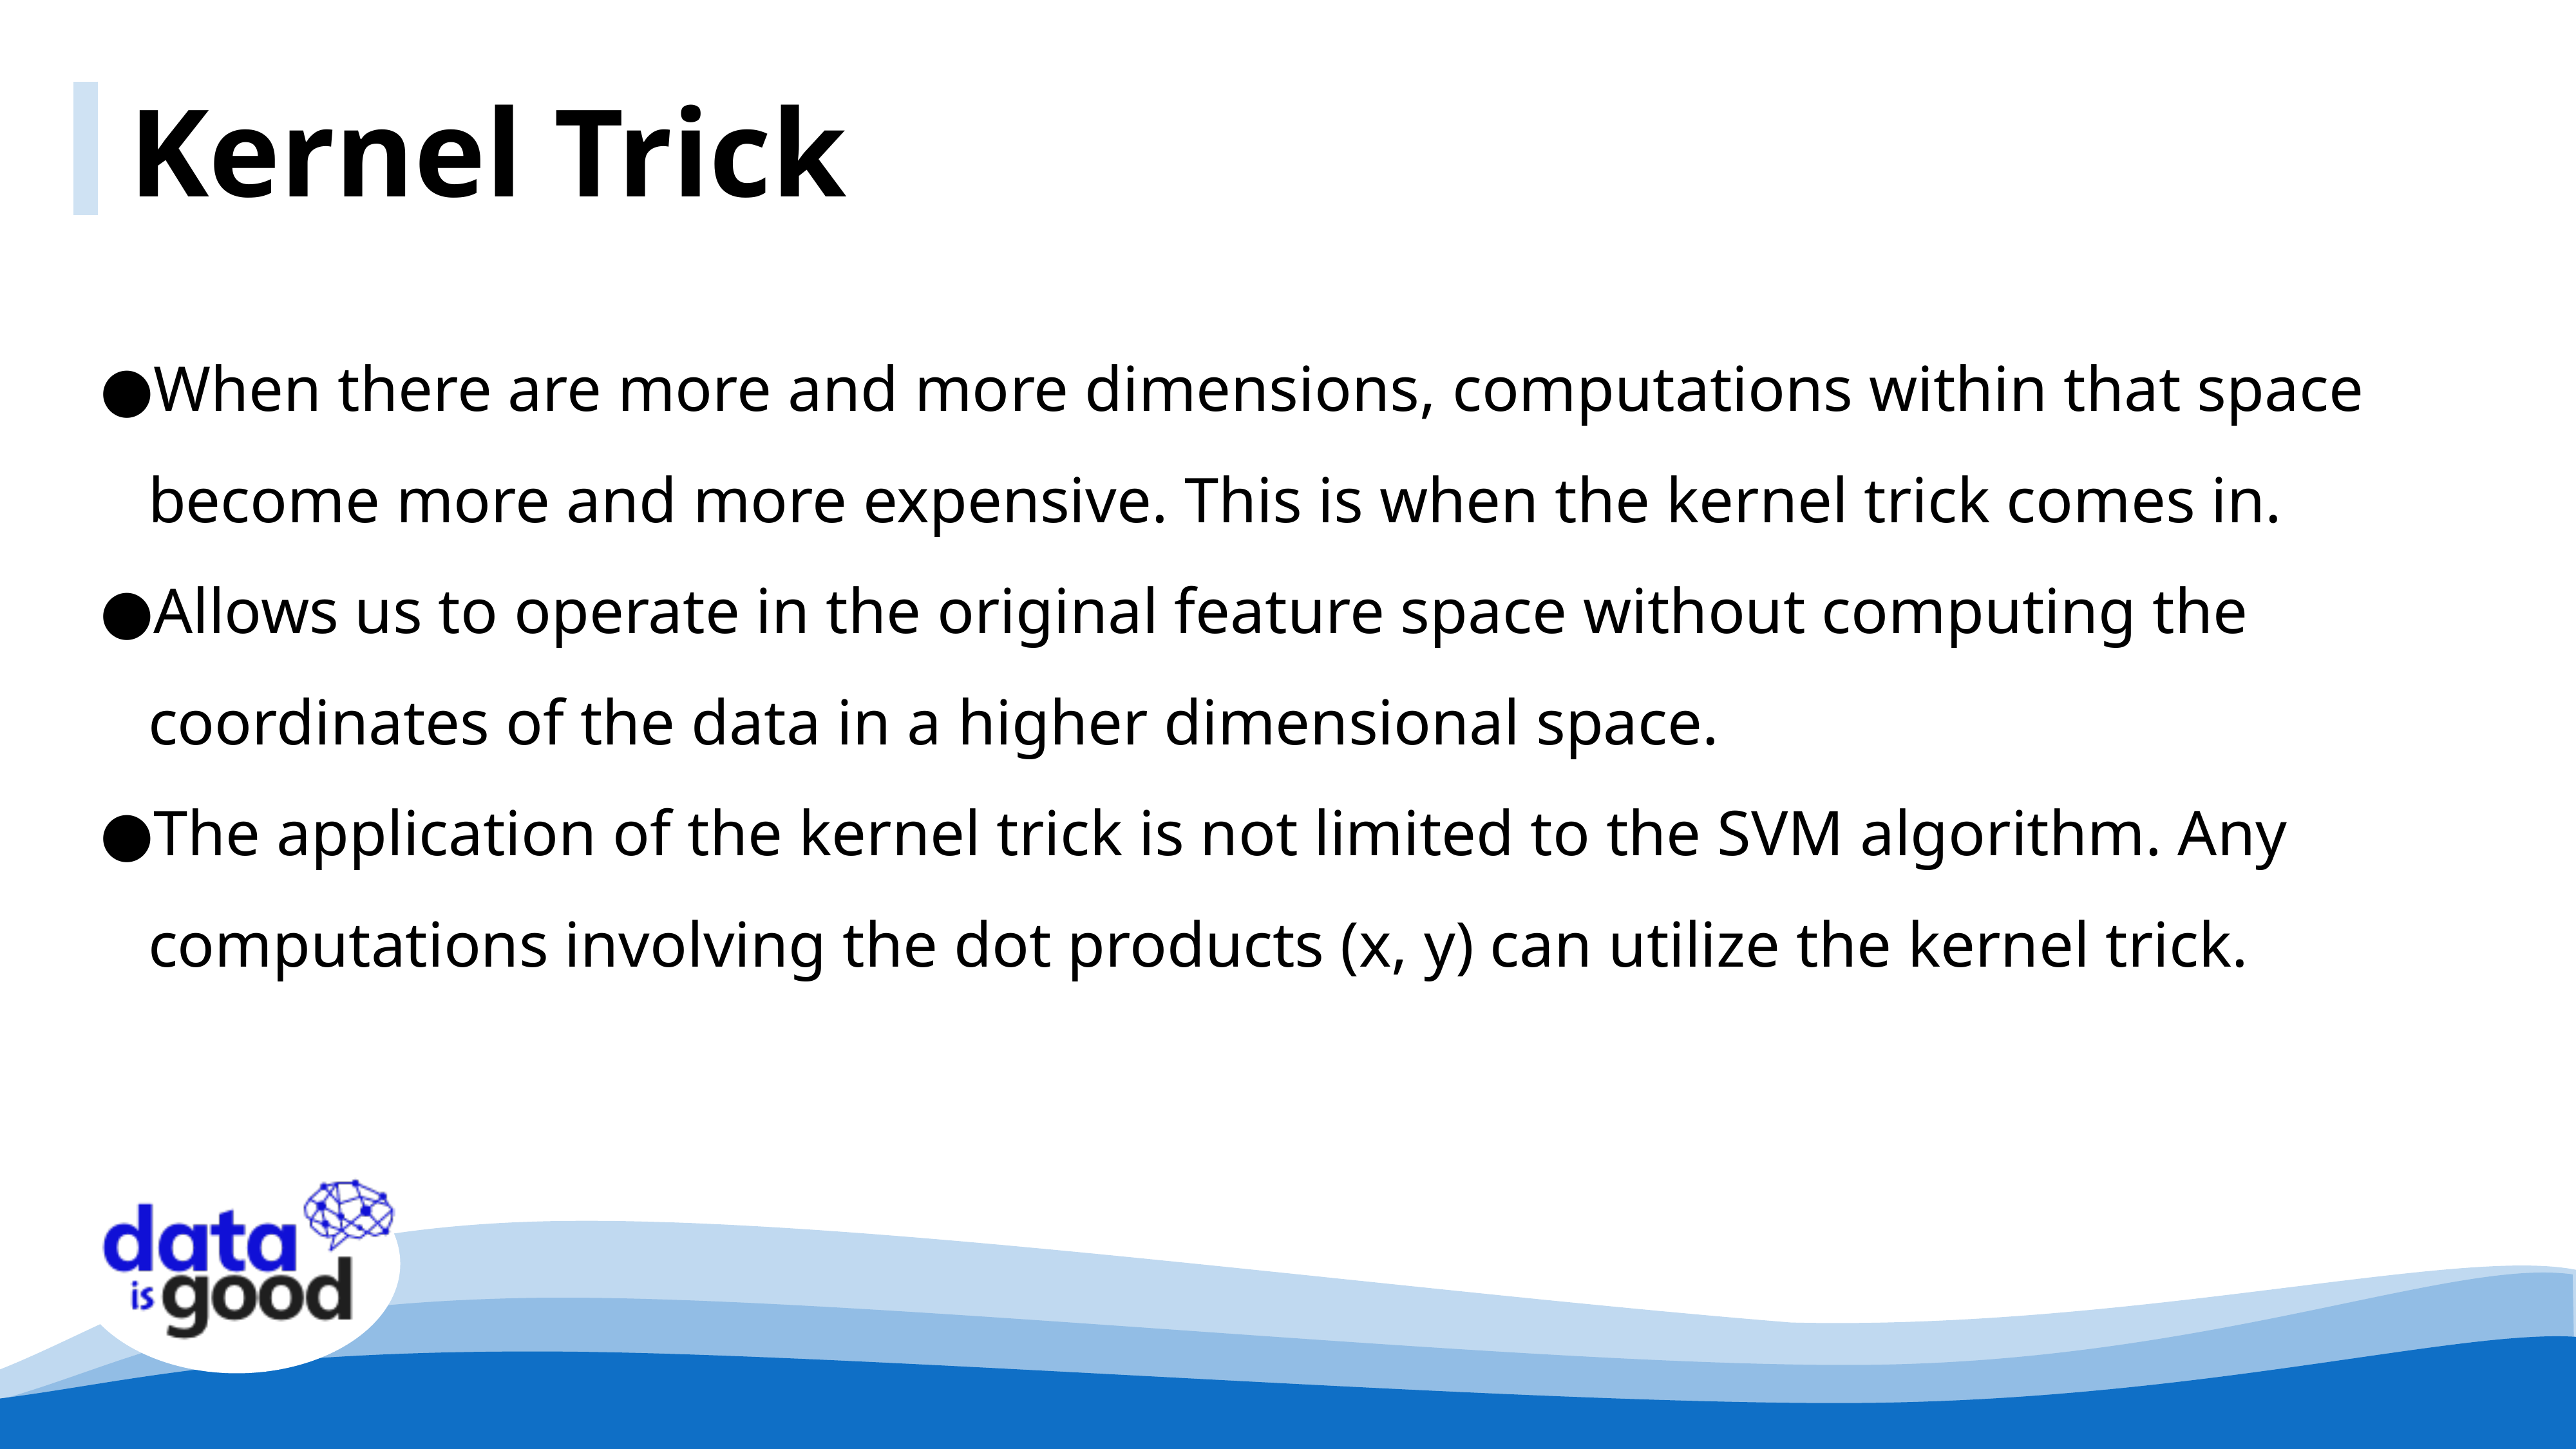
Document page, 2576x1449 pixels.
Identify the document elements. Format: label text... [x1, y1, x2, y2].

text_box Kernel Trick [123, 70, 2452, 226]
picture [101, 1177, 395, 1381]
text_box When there are more and more dimensions, computations within that space become more and more expensive. This is when the kernel trick comes in. Allows us to operate in the original feature space without computing the coordinates of the data in a higher dimensional space. The application of the kernel trick is not limited to the SVM algorithm. Any computations involving the dot products (x, y) can utilize the kernel trick. [90, 303, 2486, 1054]
